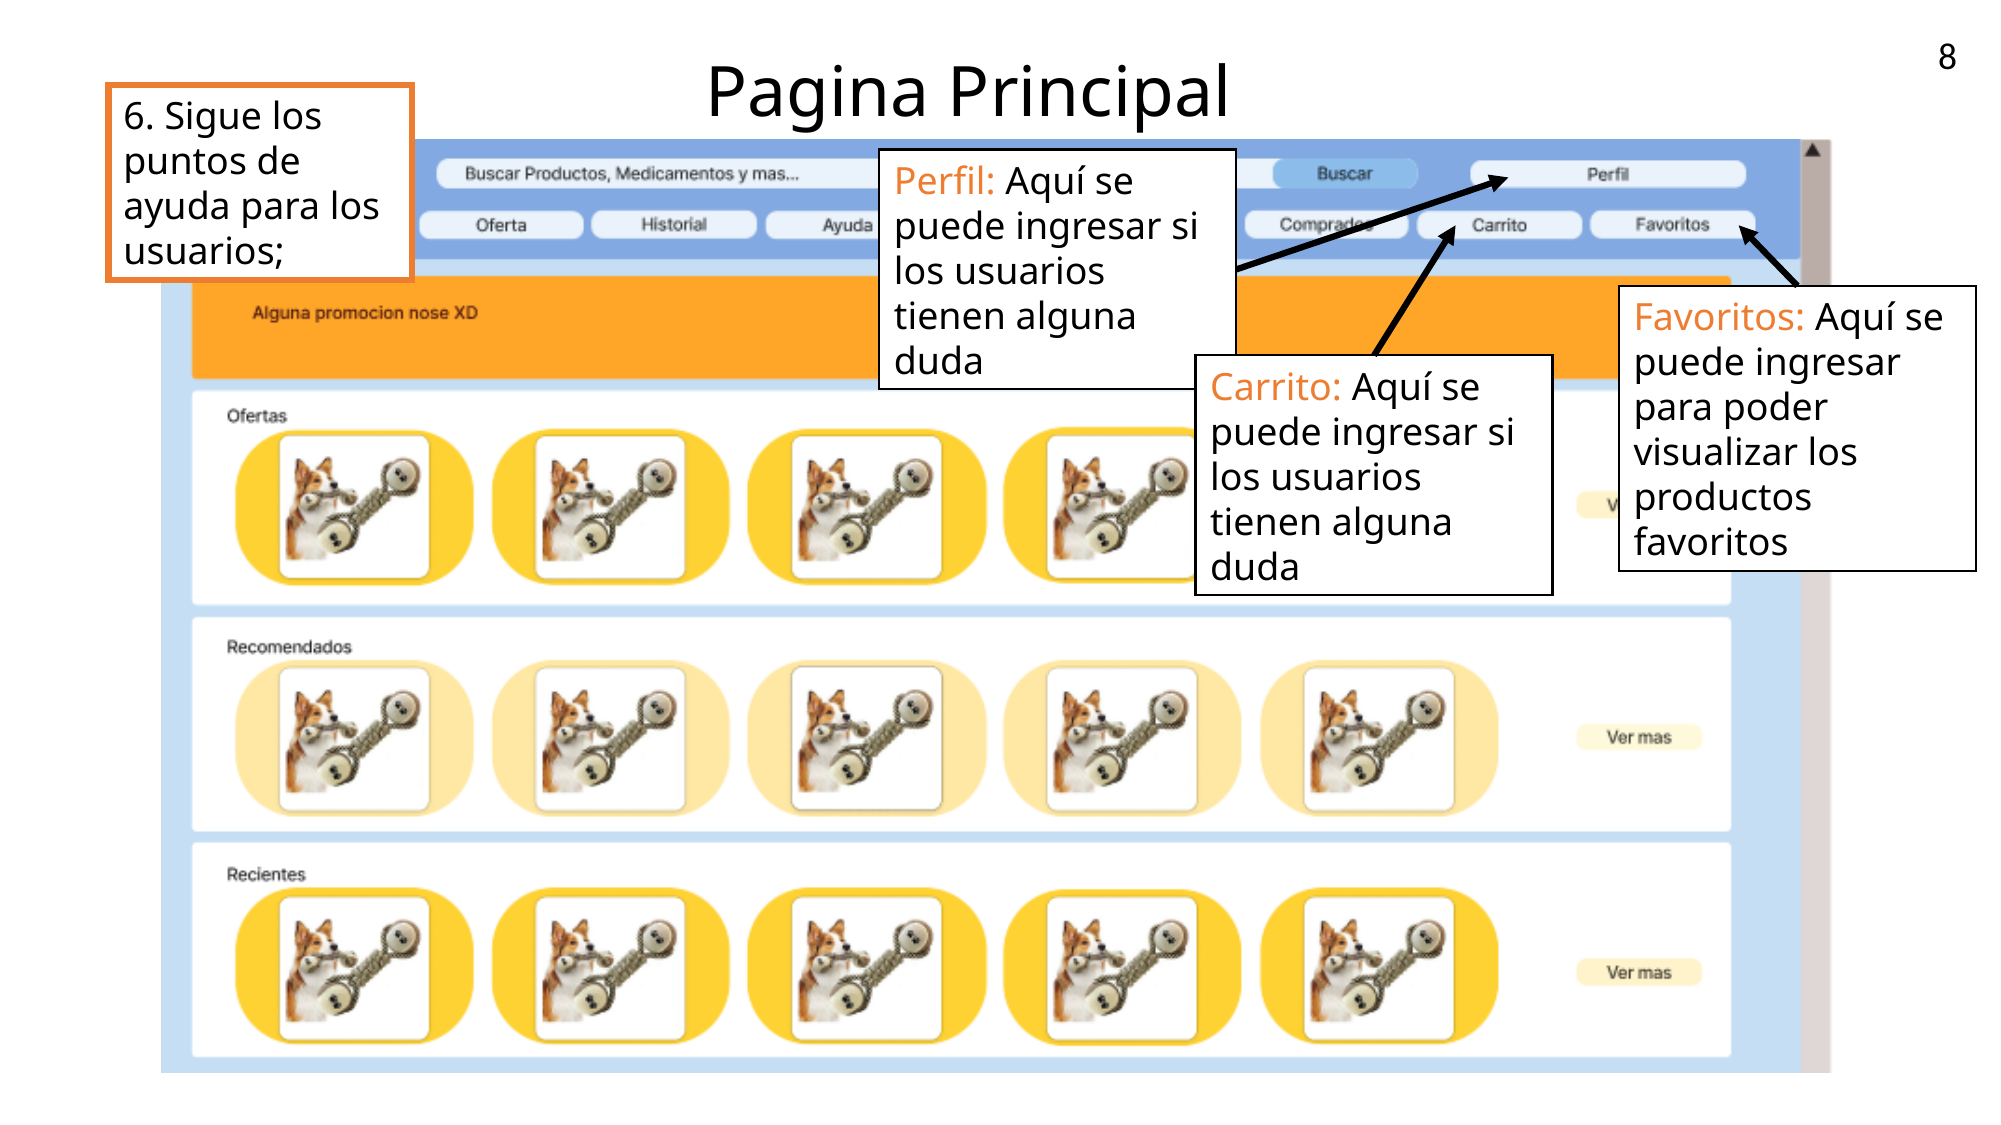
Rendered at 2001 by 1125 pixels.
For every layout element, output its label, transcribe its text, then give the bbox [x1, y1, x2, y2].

text_box 8 [1923, 24, 1973, 85]
text_box 6. Sigue los puntos de ayuda para los usuarios; [107, 84, 413, 281]
title Pagina Principal [690, 47, 1306, 139]
picture [161, 139, 1836, 1073]
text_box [1236, 177, 1509, 226]
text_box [1738, 225, 1798, 286]
text_box Favoritos: Aquí se puede ingresar para poder visualizar los productos favoritos [1836, 285, 1977, 572]
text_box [1374, 225, 1456, 356]
